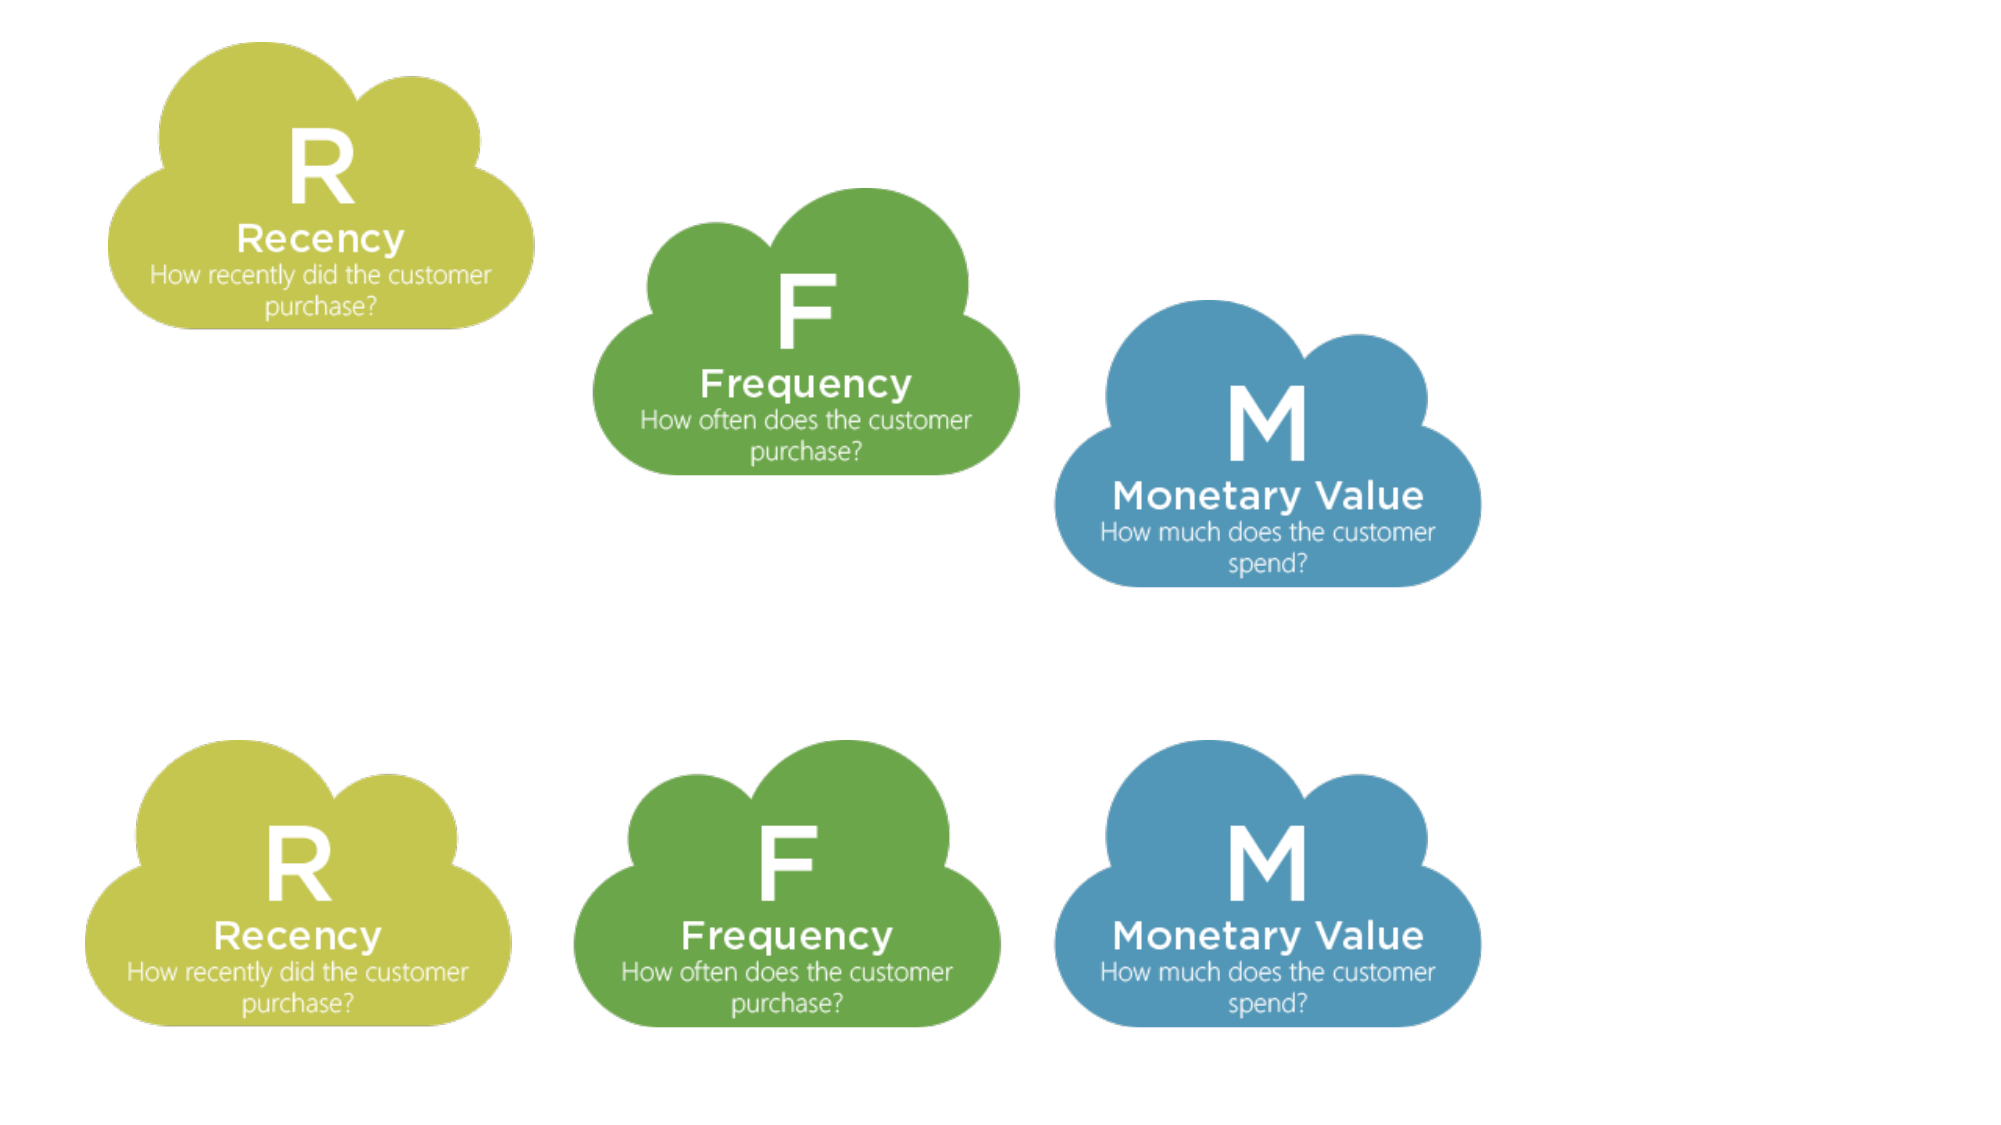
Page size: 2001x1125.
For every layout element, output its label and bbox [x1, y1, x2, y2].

picture [589, 188, 1026, 479]
picture [85, 740, 1492, 1031]
picture [108, 42, 542, 334]
picture [1050, 300, 1492, 591]
